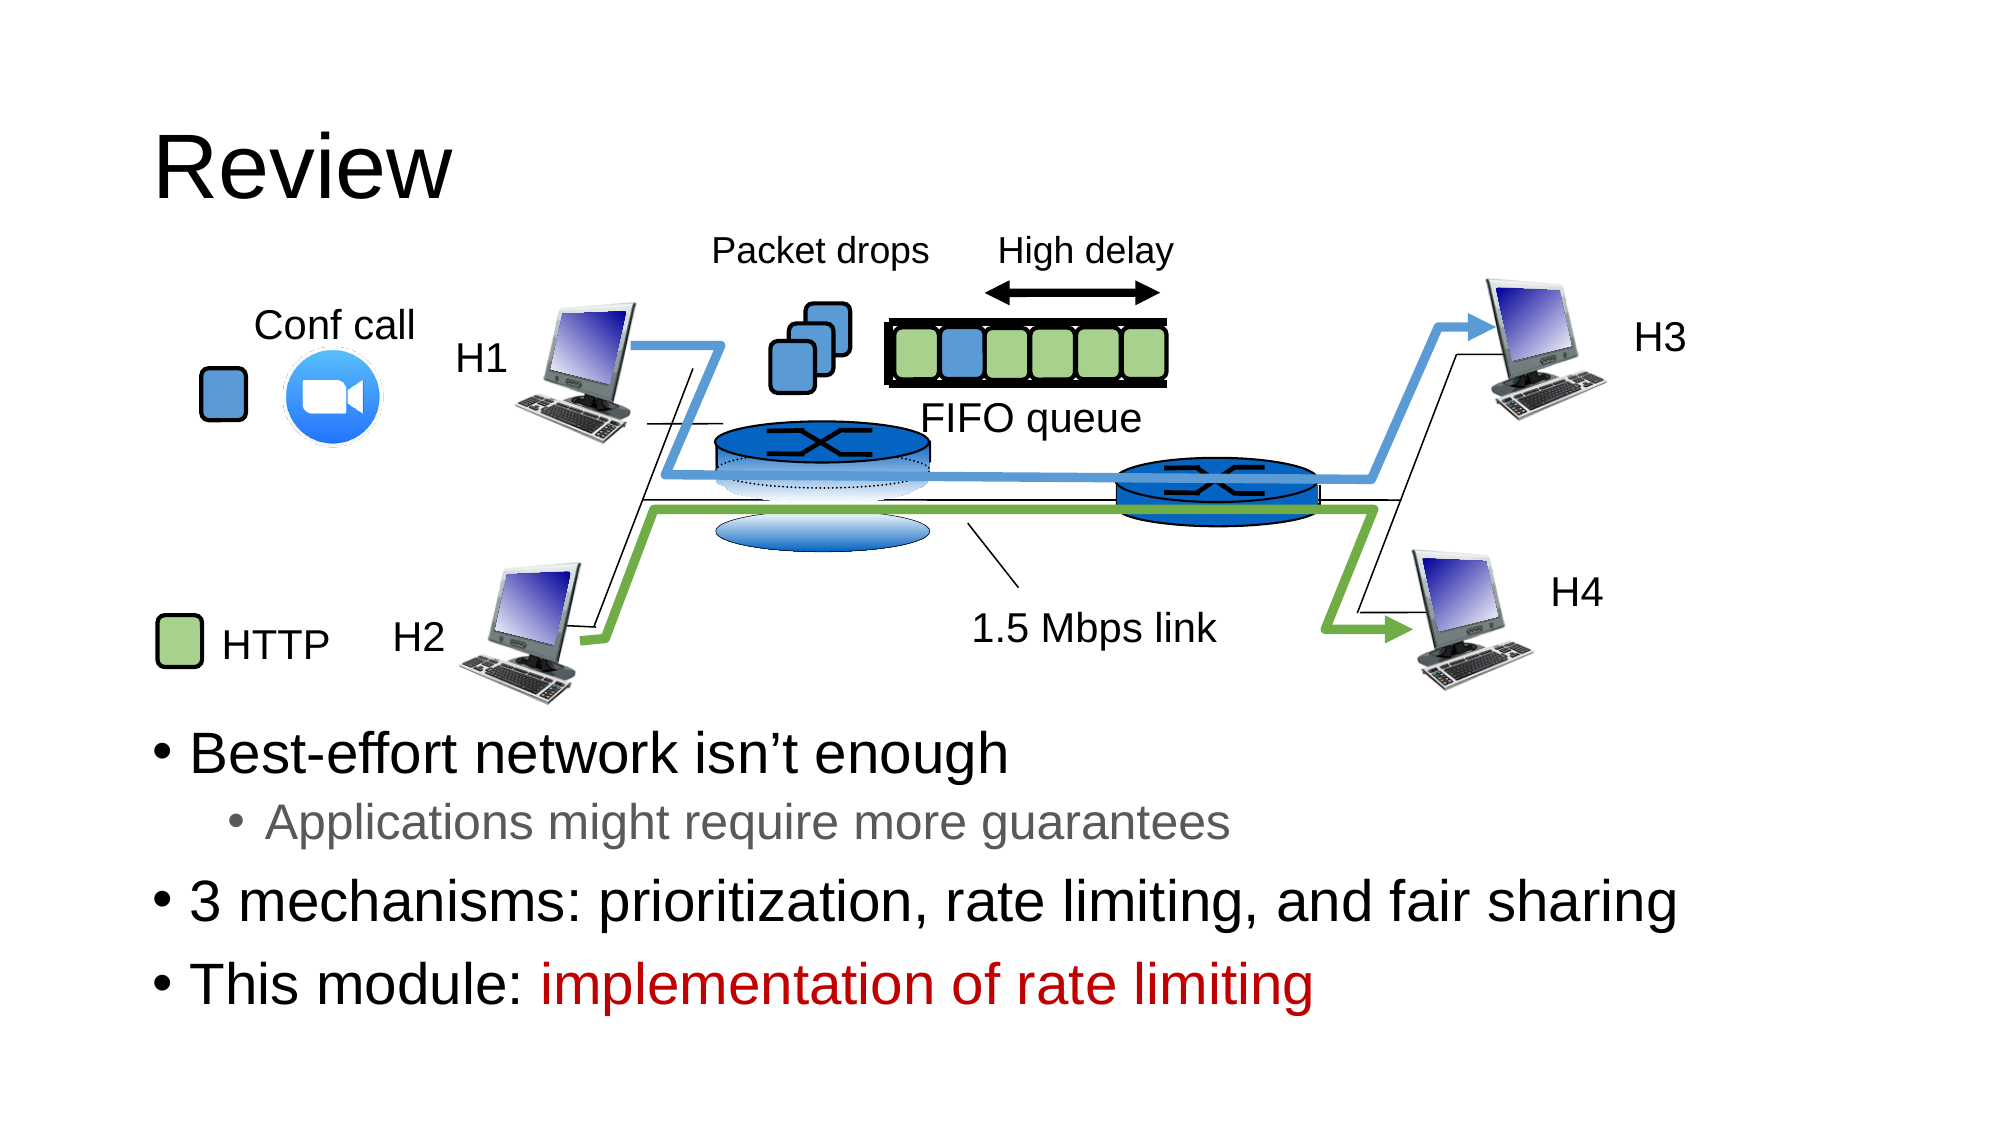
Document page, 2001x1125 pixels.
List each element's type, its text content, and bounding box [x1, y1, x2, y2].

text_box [484, 296, 640, 455]
title Review [137, 59, 1863, 278]
text_box High delay [983, 218, 1192, 279]
picture [279, 343, 386, 450]
text_box [156, 614, 204, 669]
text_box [1115, 457, 1320, 527]
text_box 1.5 Mbps link [956, 632, 1233, 658]
text_box [585, 509, 1408, 641]
text_box [200, 367, 247, 422]
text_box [888, 322, 1167, 385]
text_box [931, 326, 1482, 480]
text_box Conf call [238, 290, 456, 356]
list Best-effort network isn’t enough Applications might require more guarantees 3 mechanisms: prioritization, rate limiting, and fair sharing This module: implementation of rate limiting [137, 715, 1863, 1101]
text_box [769, 339, 817, 394]
text_box H4 [1564, 557, 1619, 623]
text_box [1482, 272, 1637, 432]
text_box H1 [440, 323, 484, 389]
text_box [787, 322, 835, 377]
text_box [429, 556, 585, 716]
text_box [804, 302, 852, 357]
text_box FIFO queue [905, 385, 1161, 449]
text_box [714, 421, 931, 552]
text_box H3 [1637, 302, 1703, 367]
text_box Packet drops [696, 218, 959, 279]
text_box HTTP [206, 610, 362, 676]
text_box H2 [377, 602, 429, 668]
text_box [640, 340, 905, 476]
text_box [1408, 543, 1564, 703]
